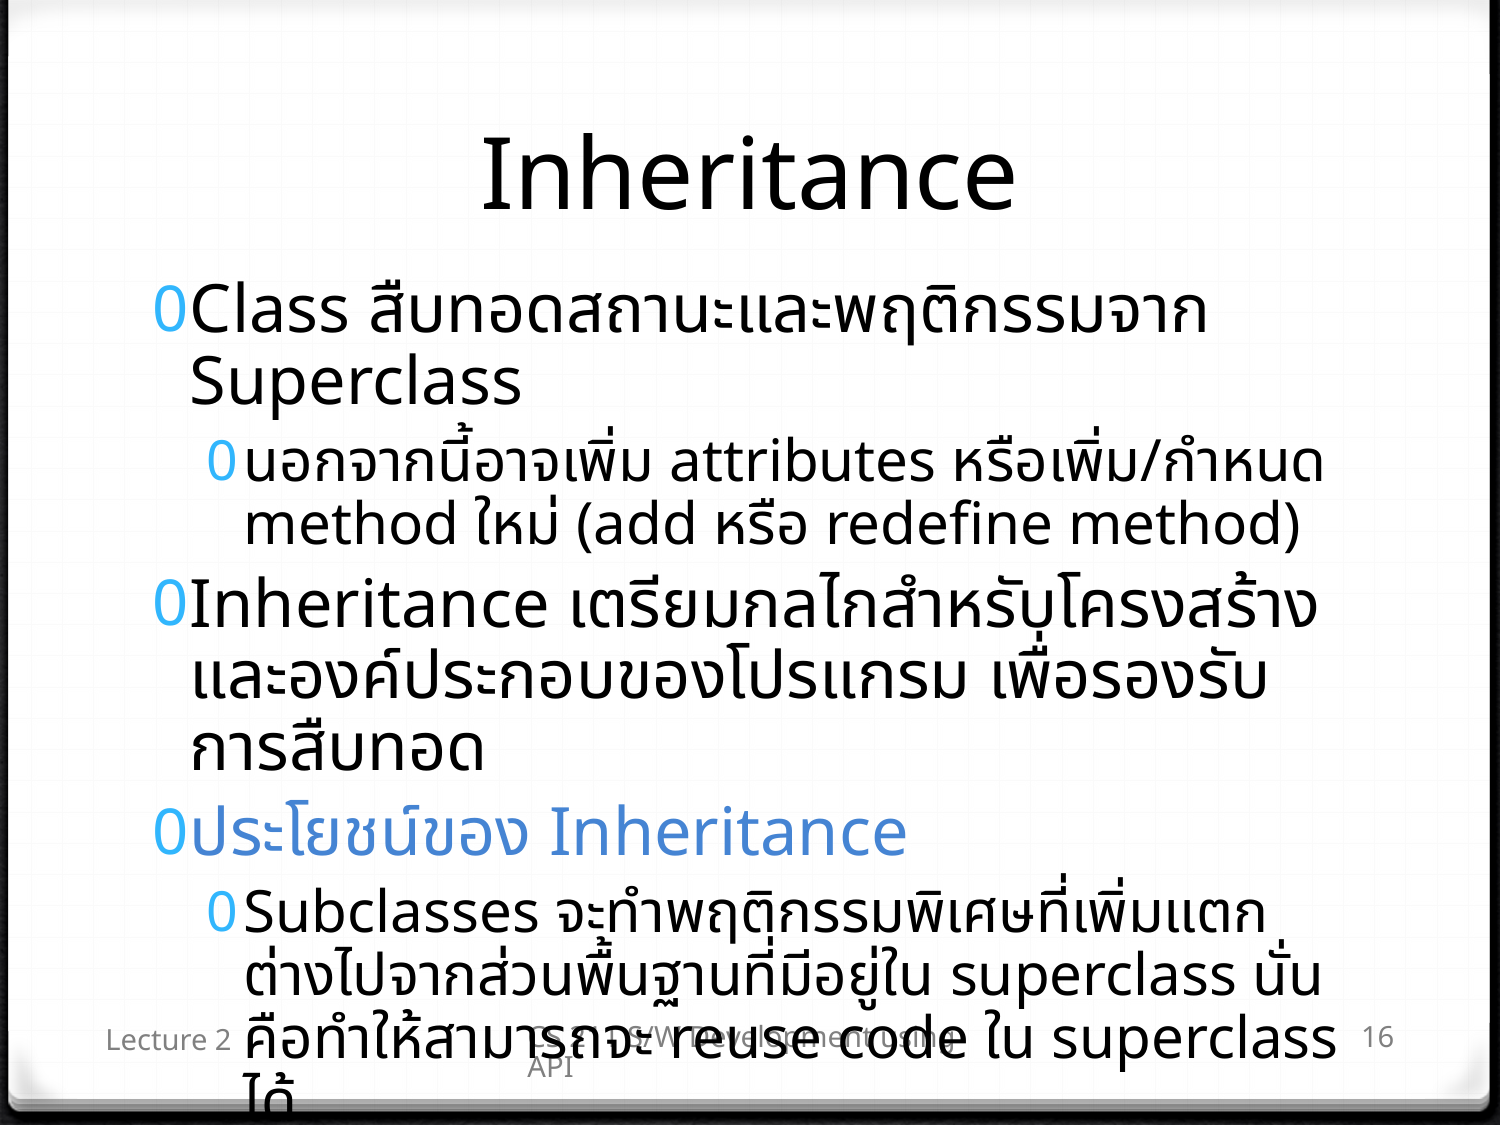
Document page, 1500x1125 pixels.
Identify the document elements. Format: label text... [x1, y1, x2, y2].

list Class สืบทอดสถานะและพฤติกรรมจาก Superclass นอกจากนี้อาจเพิ่ม attributes หรือเพิ่ม/กำหนด method ใหม่ (add หรือ redefine method) Inheritance เตรียมกลไกสำหรับโครงสร้างและองค์ประกอบของโปรแกรม เพื่อรองรับการสืบทอด ประโยชน์ของ Inheritance Subclasses จะทำพฤติกรรมพิเศษที่เพิ่มแตกต่างไปจากส่วนพื้นฐานที่มีอยู่ใน superclass นั่นคือทำให้สามารถจะ reuse code ใน superclass ได้ [137, 267, 1363, 959]
title Inheritance [90, 71, 1410, 268]
footer CS 211 S/W Development using API [512, 1008, 988, 1069]
slide_number 16 [1059, 1008, 1410, 1069]
slide_number Lecture 2 [90, 1008, 441, 1069]
picture [0, 0, 1500, 1125]
